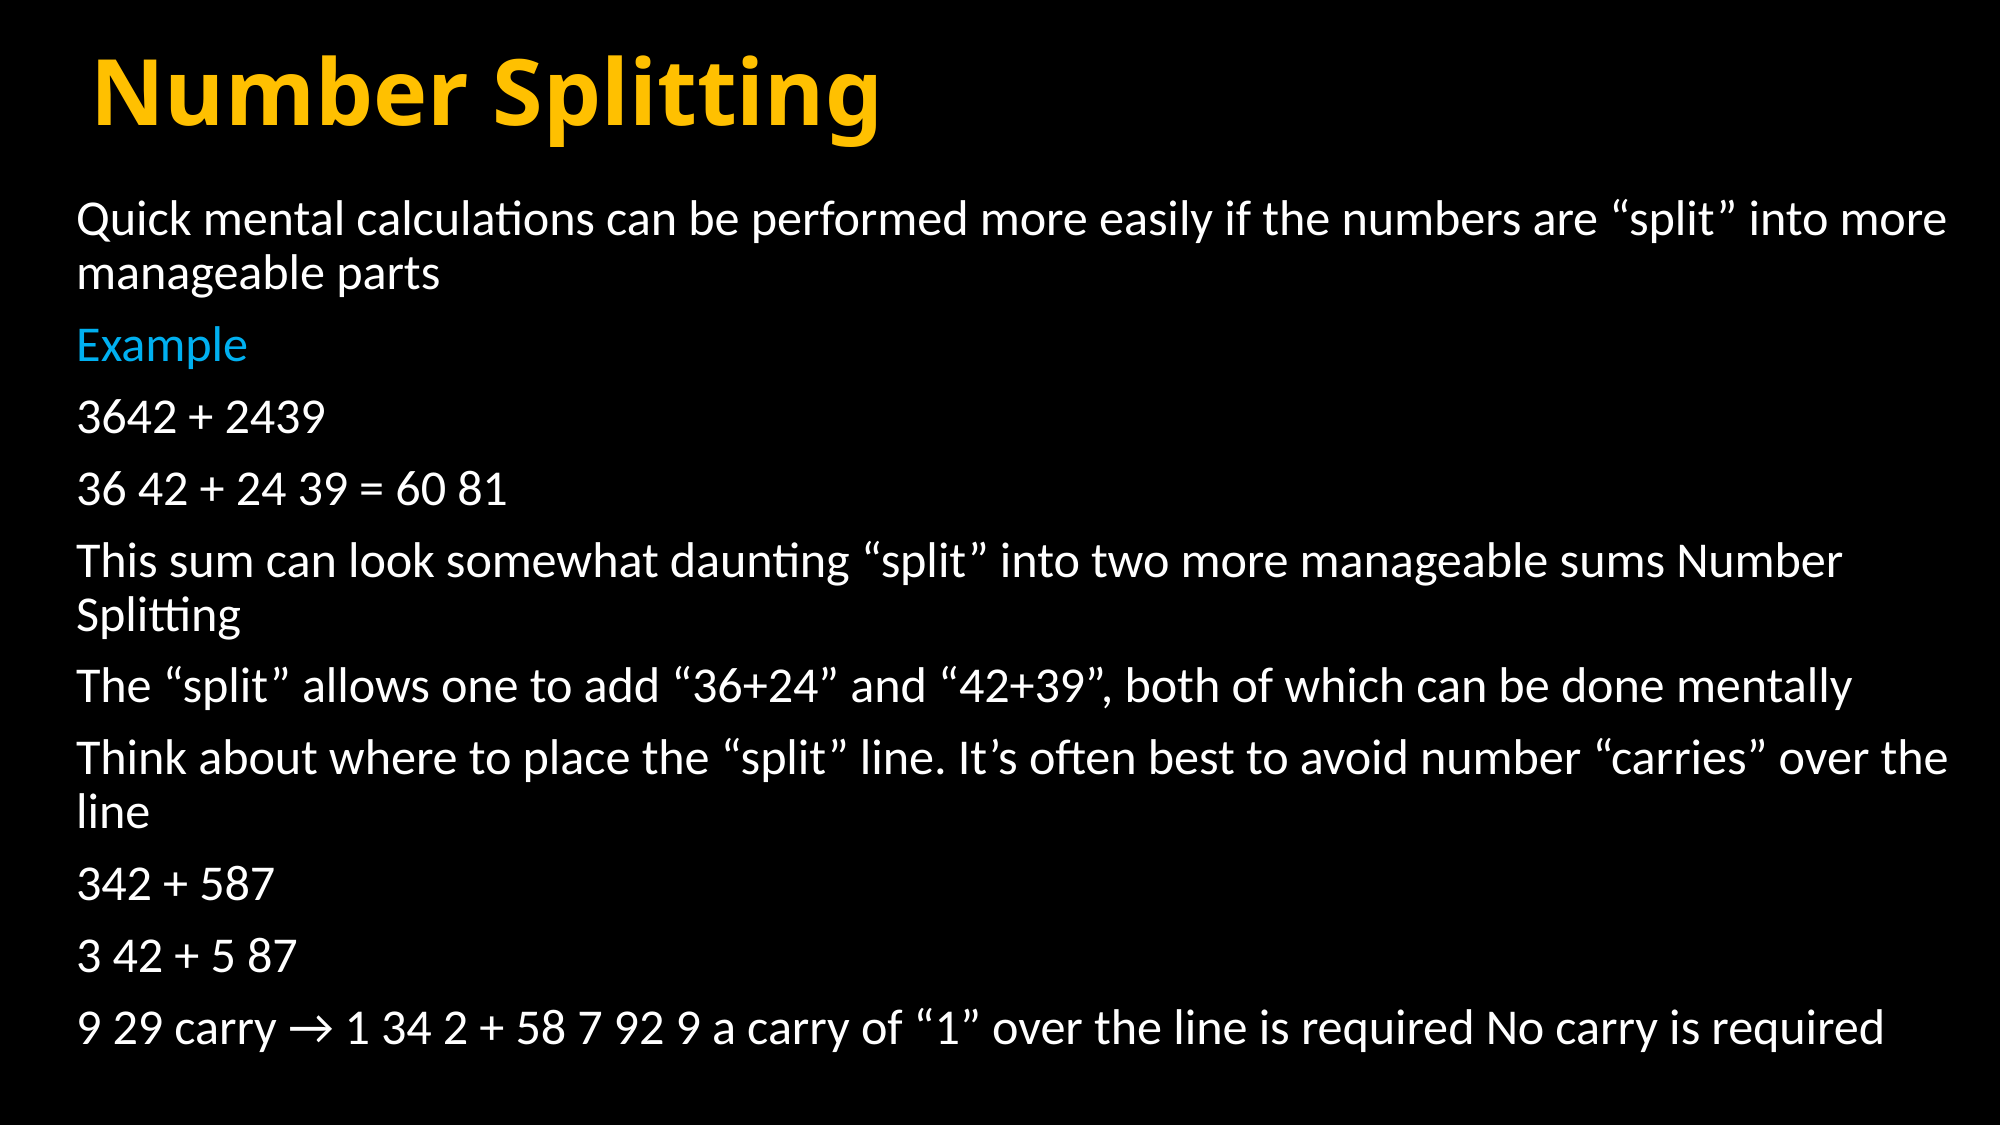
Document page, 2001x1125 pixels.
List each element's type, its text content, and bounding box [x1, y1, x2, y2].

title Number Splitting [75, 33, 1859, 159]
list Quick mental calculations can be performed more easily if the numbers are “split” into more manageable parts Example 3642 + 2439 36 42 + 24 39 = 60 81 This sum can look somewhat daunting “split” into two more manageable sums Number Splitting The “split” allows one to add “36+24” and “42+39”, both of which can be done mentally Think about where to place the “split” line. It’s often best to avoid number “carries” over the line 342 + 587 3 42 + 5 87 9 29 carry → 1 34 2 + 58 7 92 9 a carry of “1” over the line is required No carry is required [61, 184, 1981, 1066]
